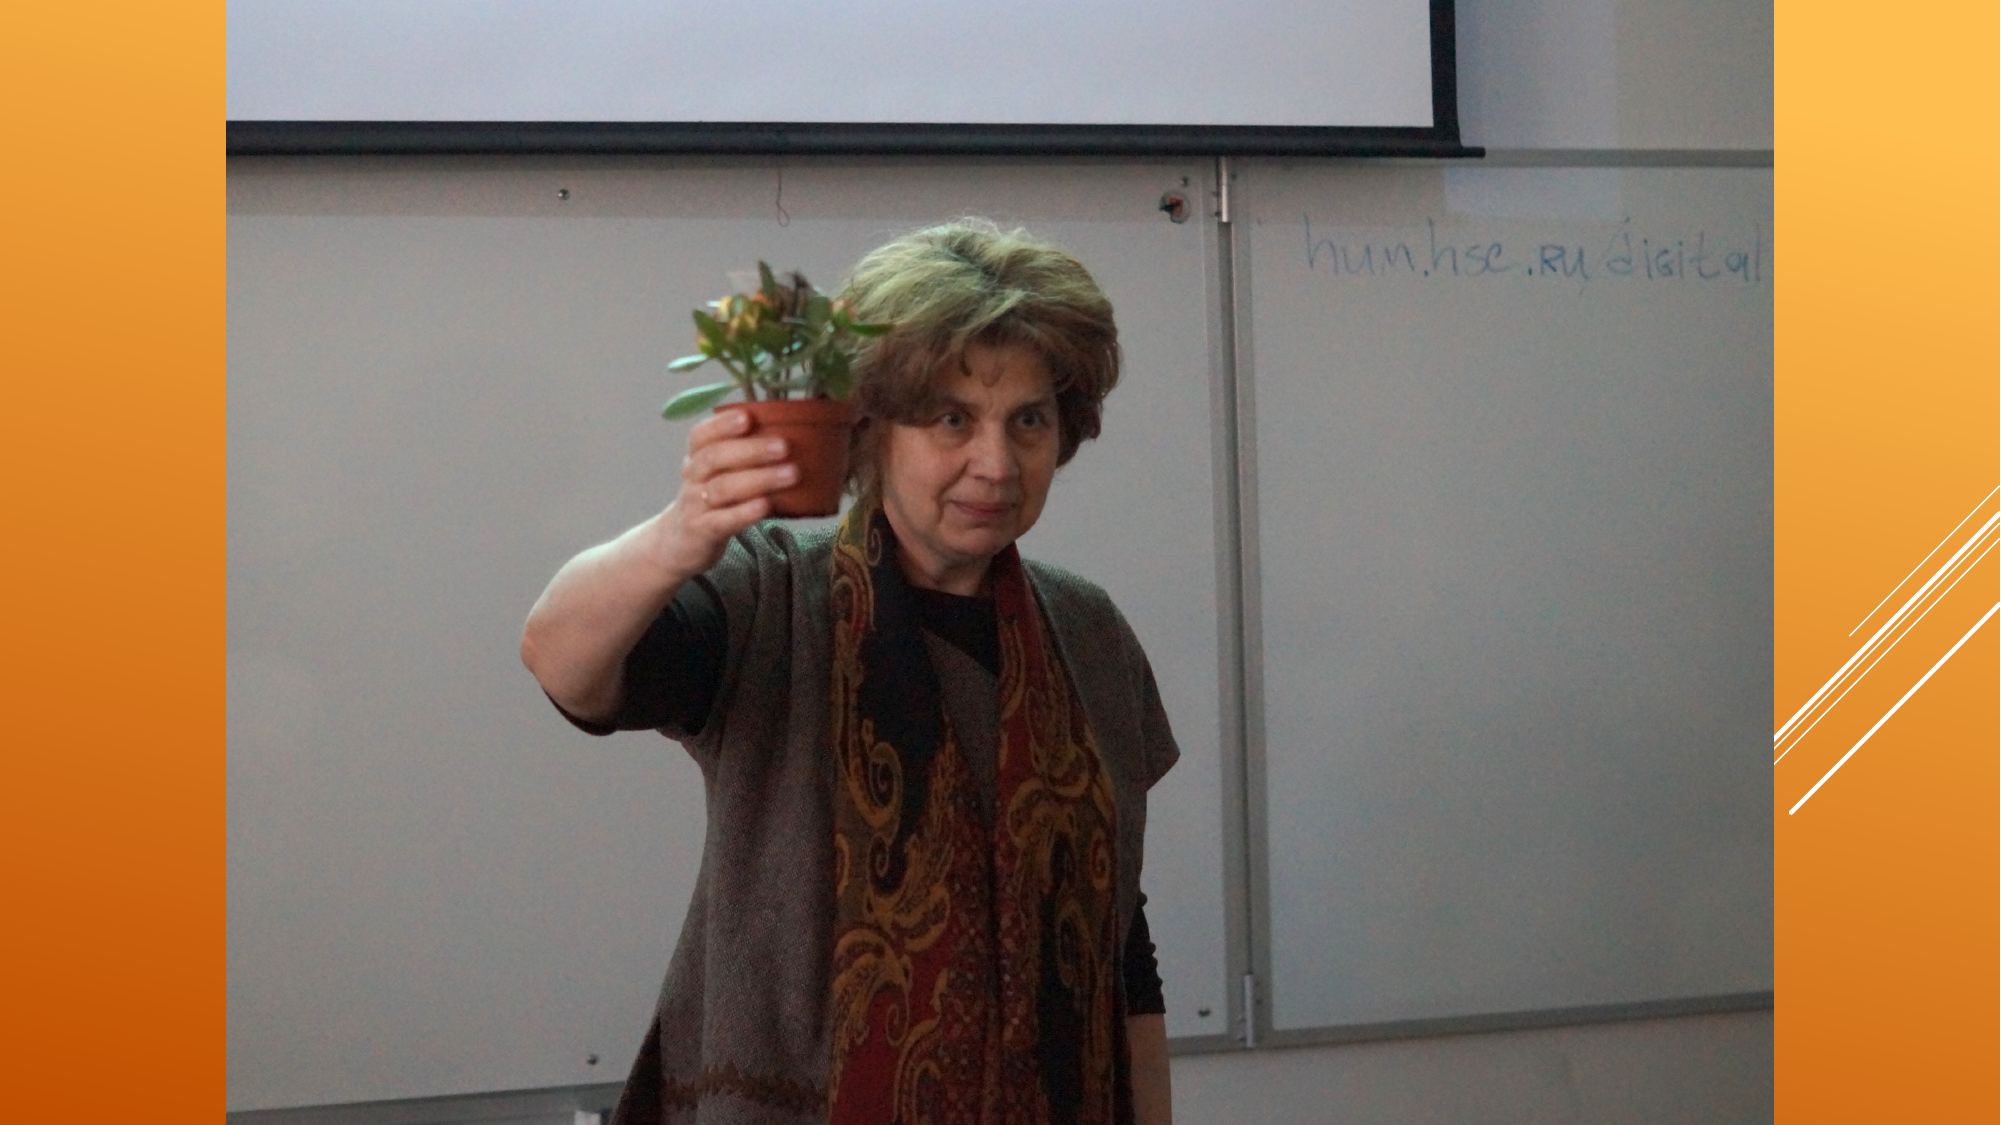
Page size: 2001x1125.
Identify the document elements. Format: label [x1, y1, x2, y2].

picture [226, 0, 1774, 1125]
